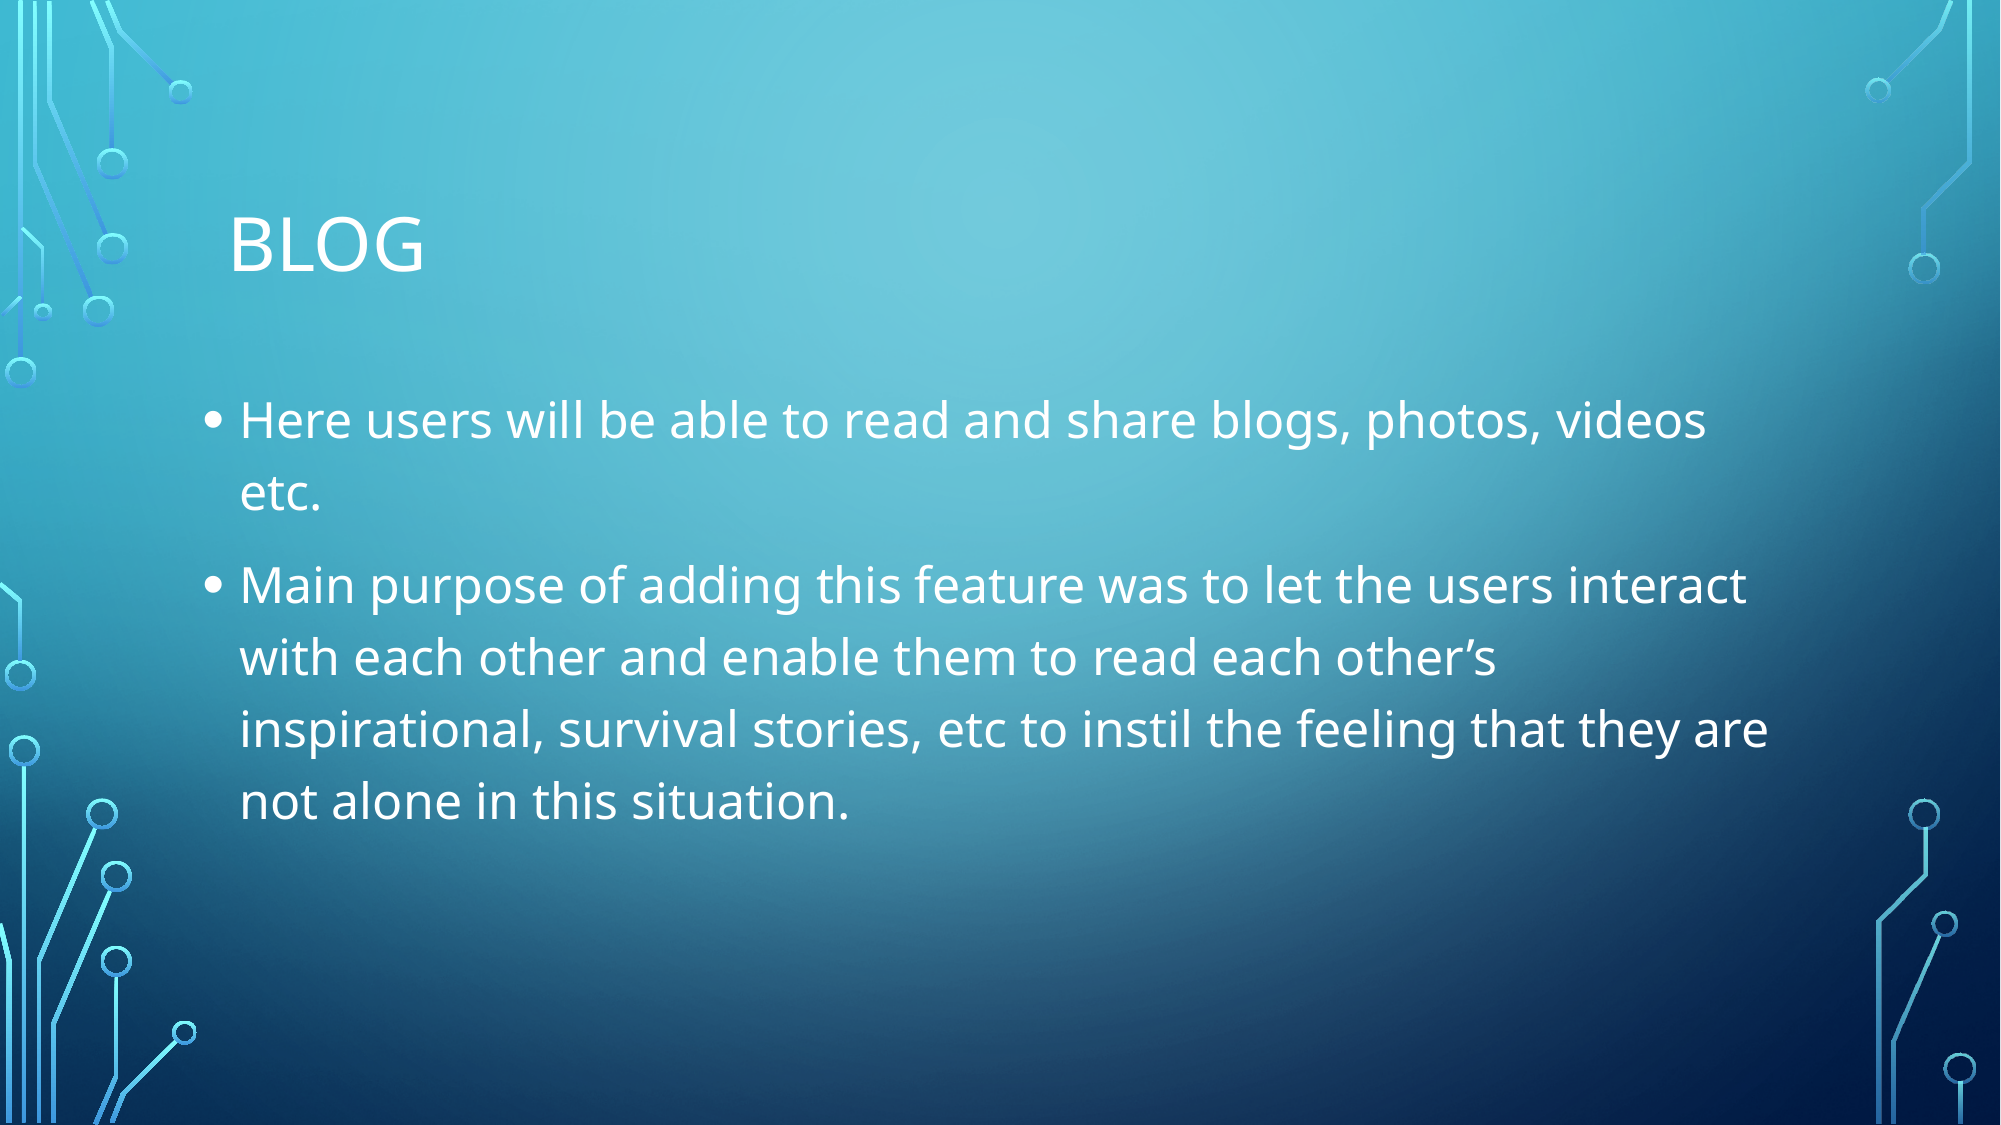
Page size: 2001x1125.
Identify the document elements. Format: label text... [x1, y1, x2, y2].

text_box BLOG [212, 126, 1838, 369]
list Here users will be able to read and share blogs, photos, videos etc. Main purpose of adding this feature was to let the users interact with each other and enable them to read each other’s inspirational, survival stories, etc to instil the feeling that they are not alone in this situation. [187, 369, 1813, 950]
title [187, 101, 1813, 344]
